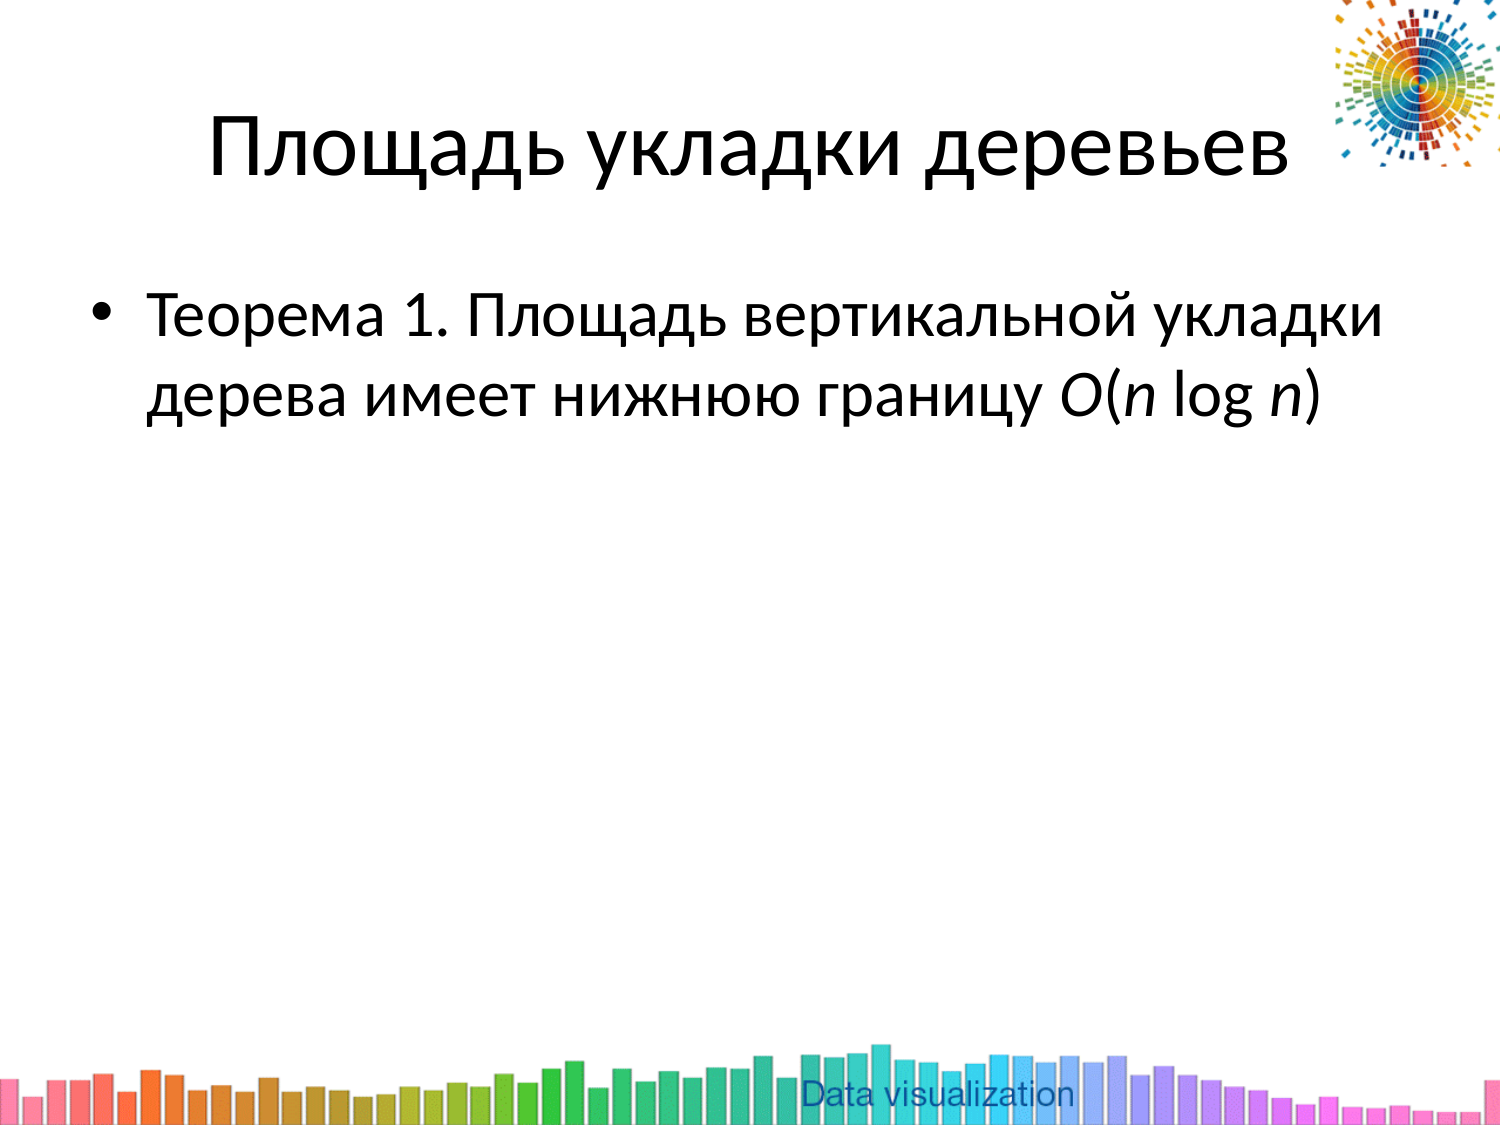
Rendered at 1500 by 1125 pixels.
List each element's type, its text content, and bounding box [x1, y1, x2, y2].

list Теорема 1. Площадь вертикальной укладки дерева имеет нижнюю границу O(n log n) [75, 262, 1425, 1005]
picture [0, 0, 1500, 1125]
title Площадь укладки деревьев [75, 45, 1425, 233]
